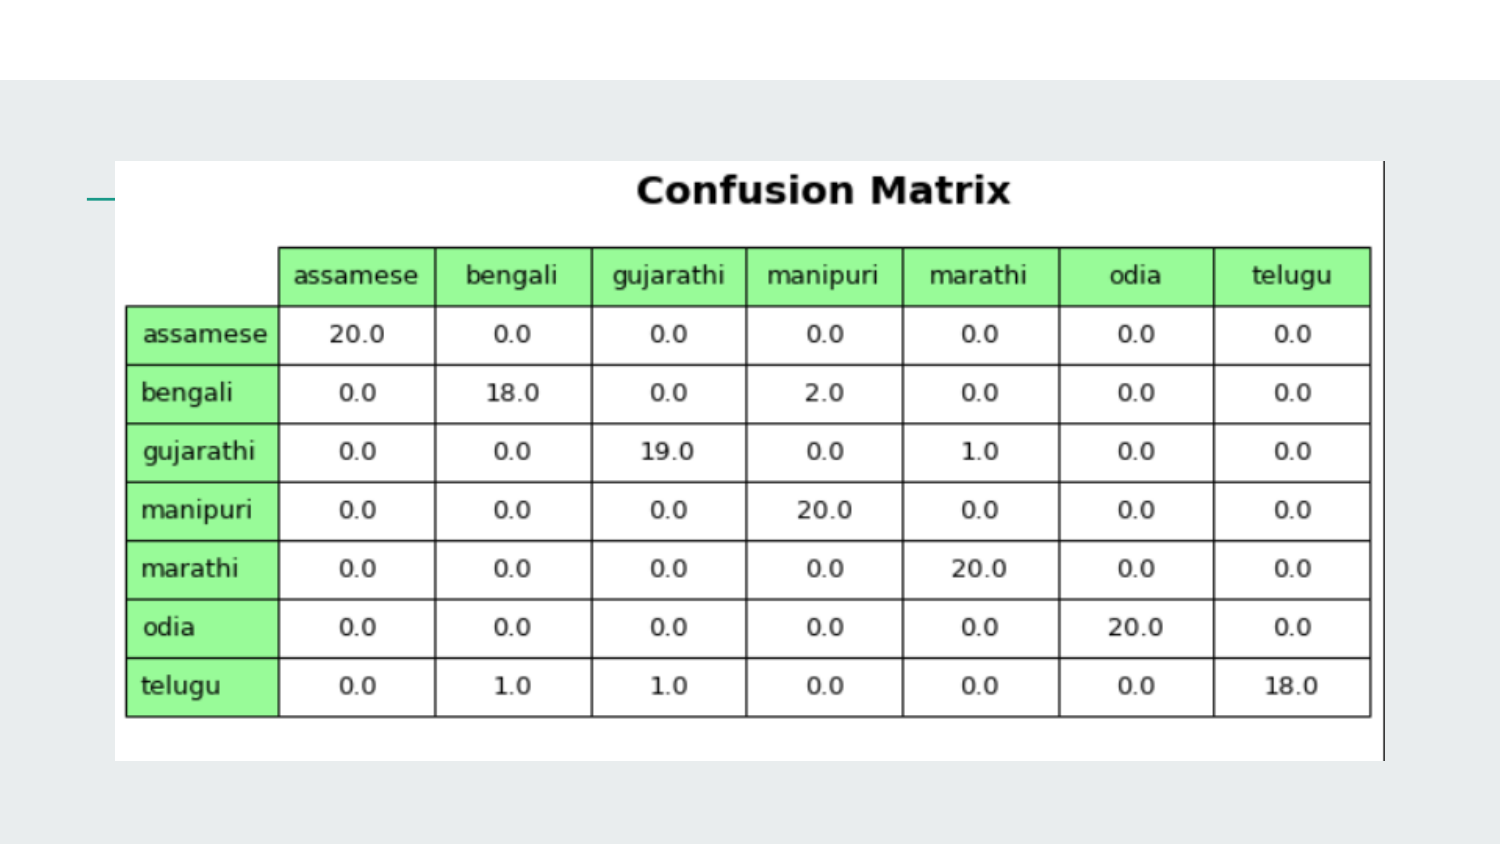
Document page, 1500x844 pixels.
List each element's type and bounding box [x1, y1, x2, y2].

picture [115, 161, 1385, 761]
